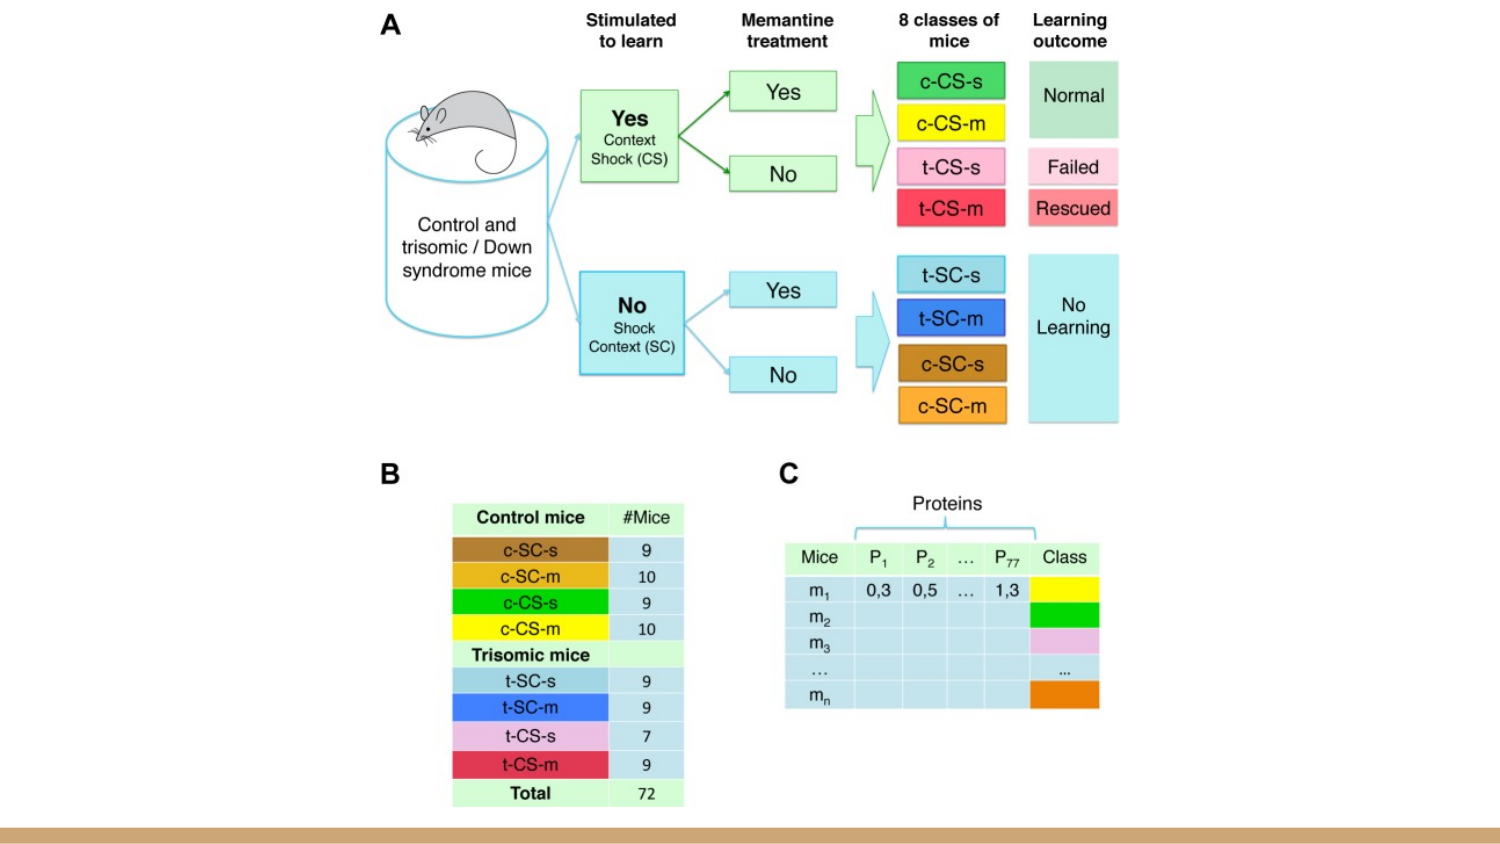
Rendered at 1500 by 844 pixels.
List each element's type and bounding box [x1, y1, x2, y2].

picture [379, 13, 1121, 808]
